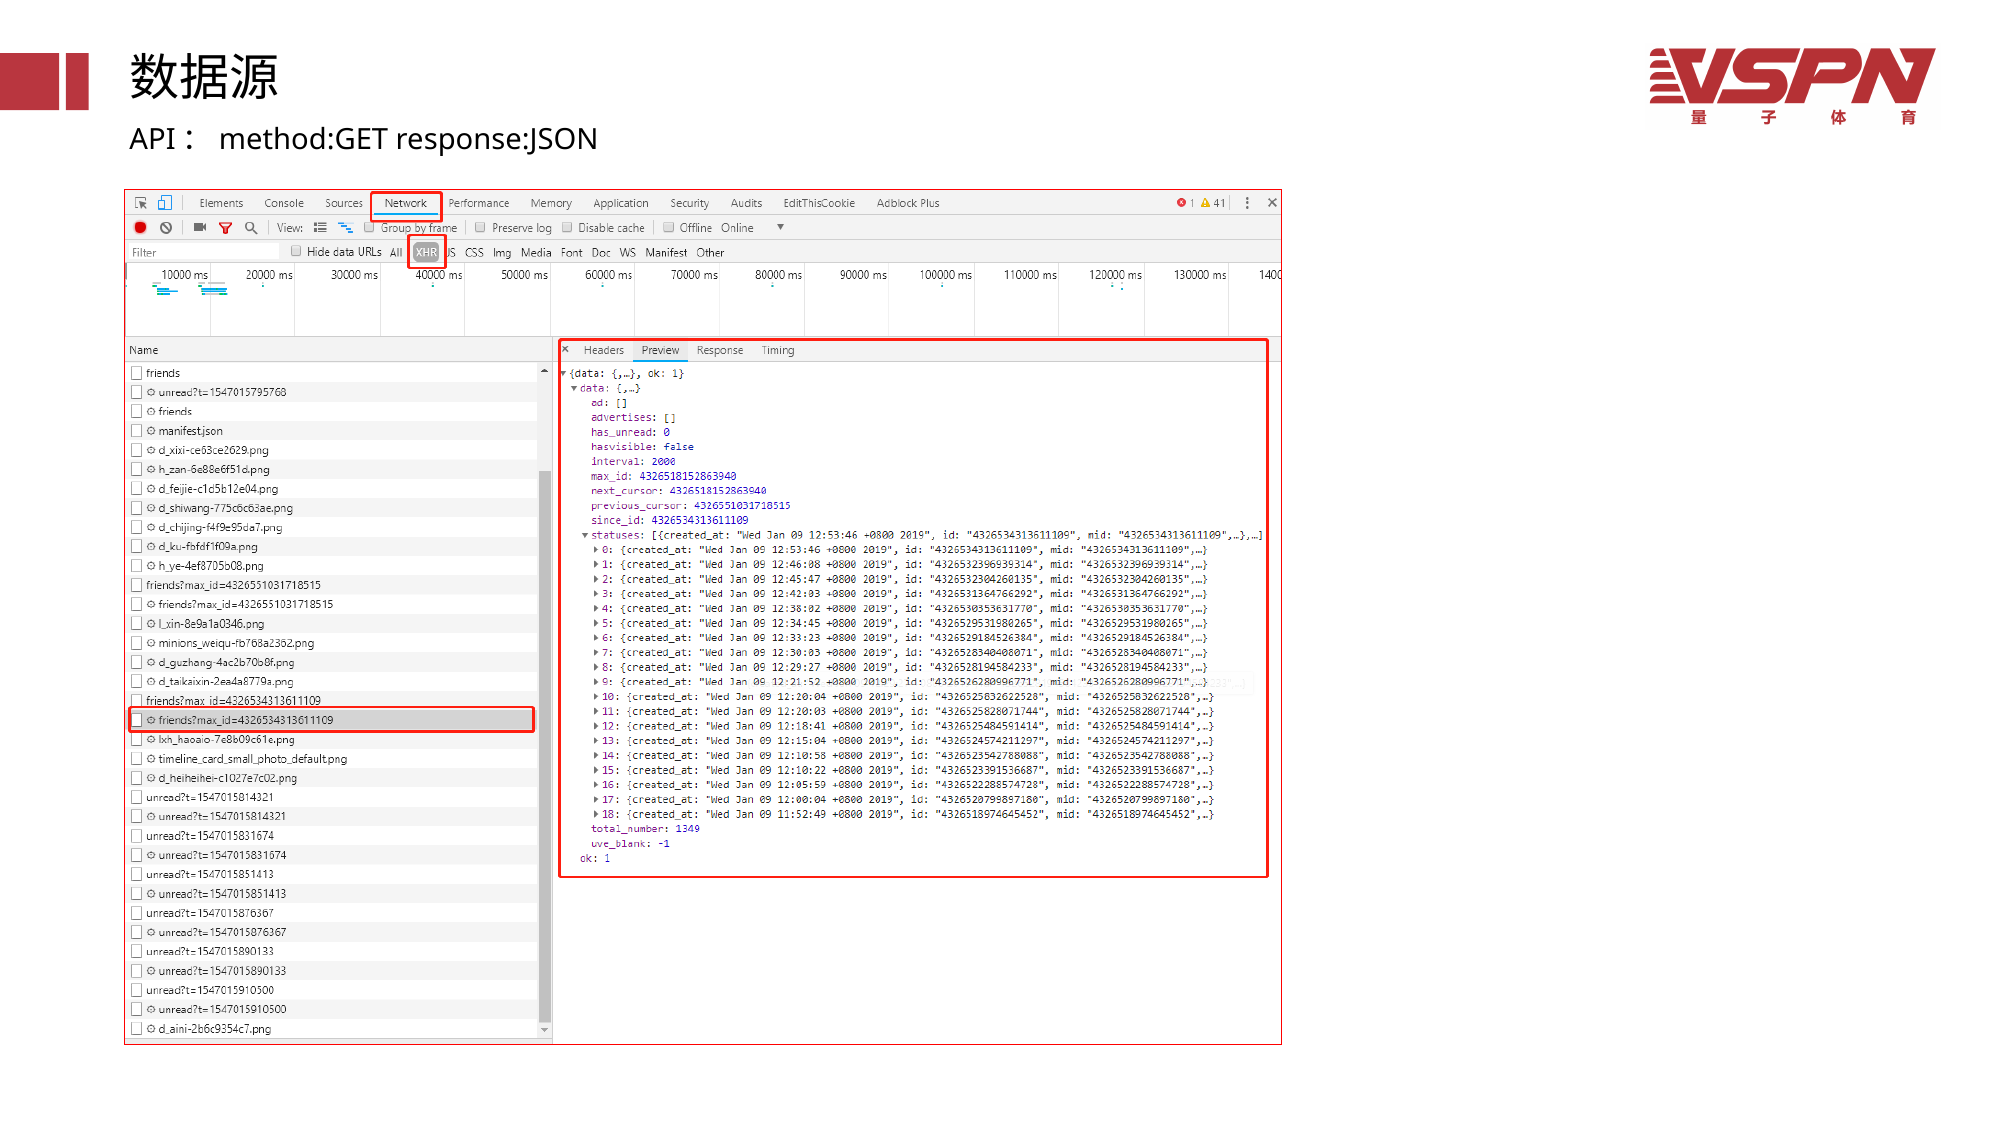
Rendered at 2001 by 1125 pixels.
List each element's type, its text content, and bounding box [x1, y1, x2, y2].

text_box API：method:GET response:JSON [114, 113, 614, 164]
picture [124, 189, 1282, 1045]
picture [1645, 43, 1941, 130]
text_box 数据源 [114, 37, 295, 113]
